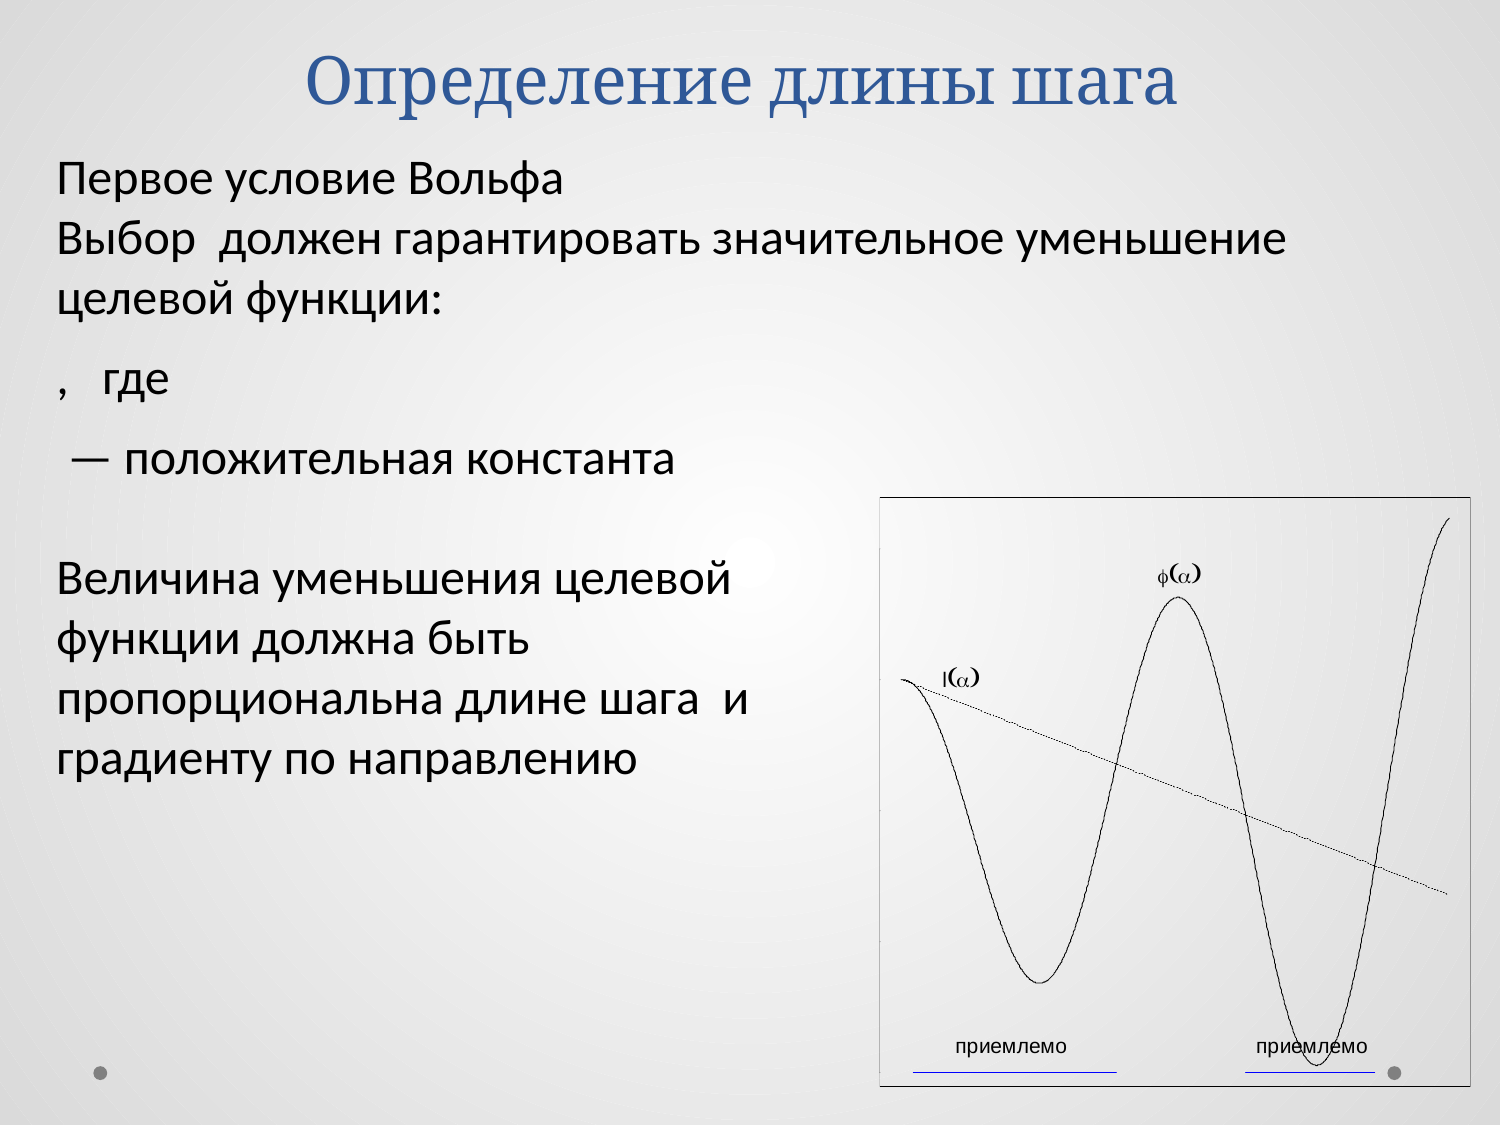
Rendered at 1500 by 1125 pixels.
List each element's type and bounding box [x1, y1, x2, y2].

picture [879, 496, 1471, 1087]
